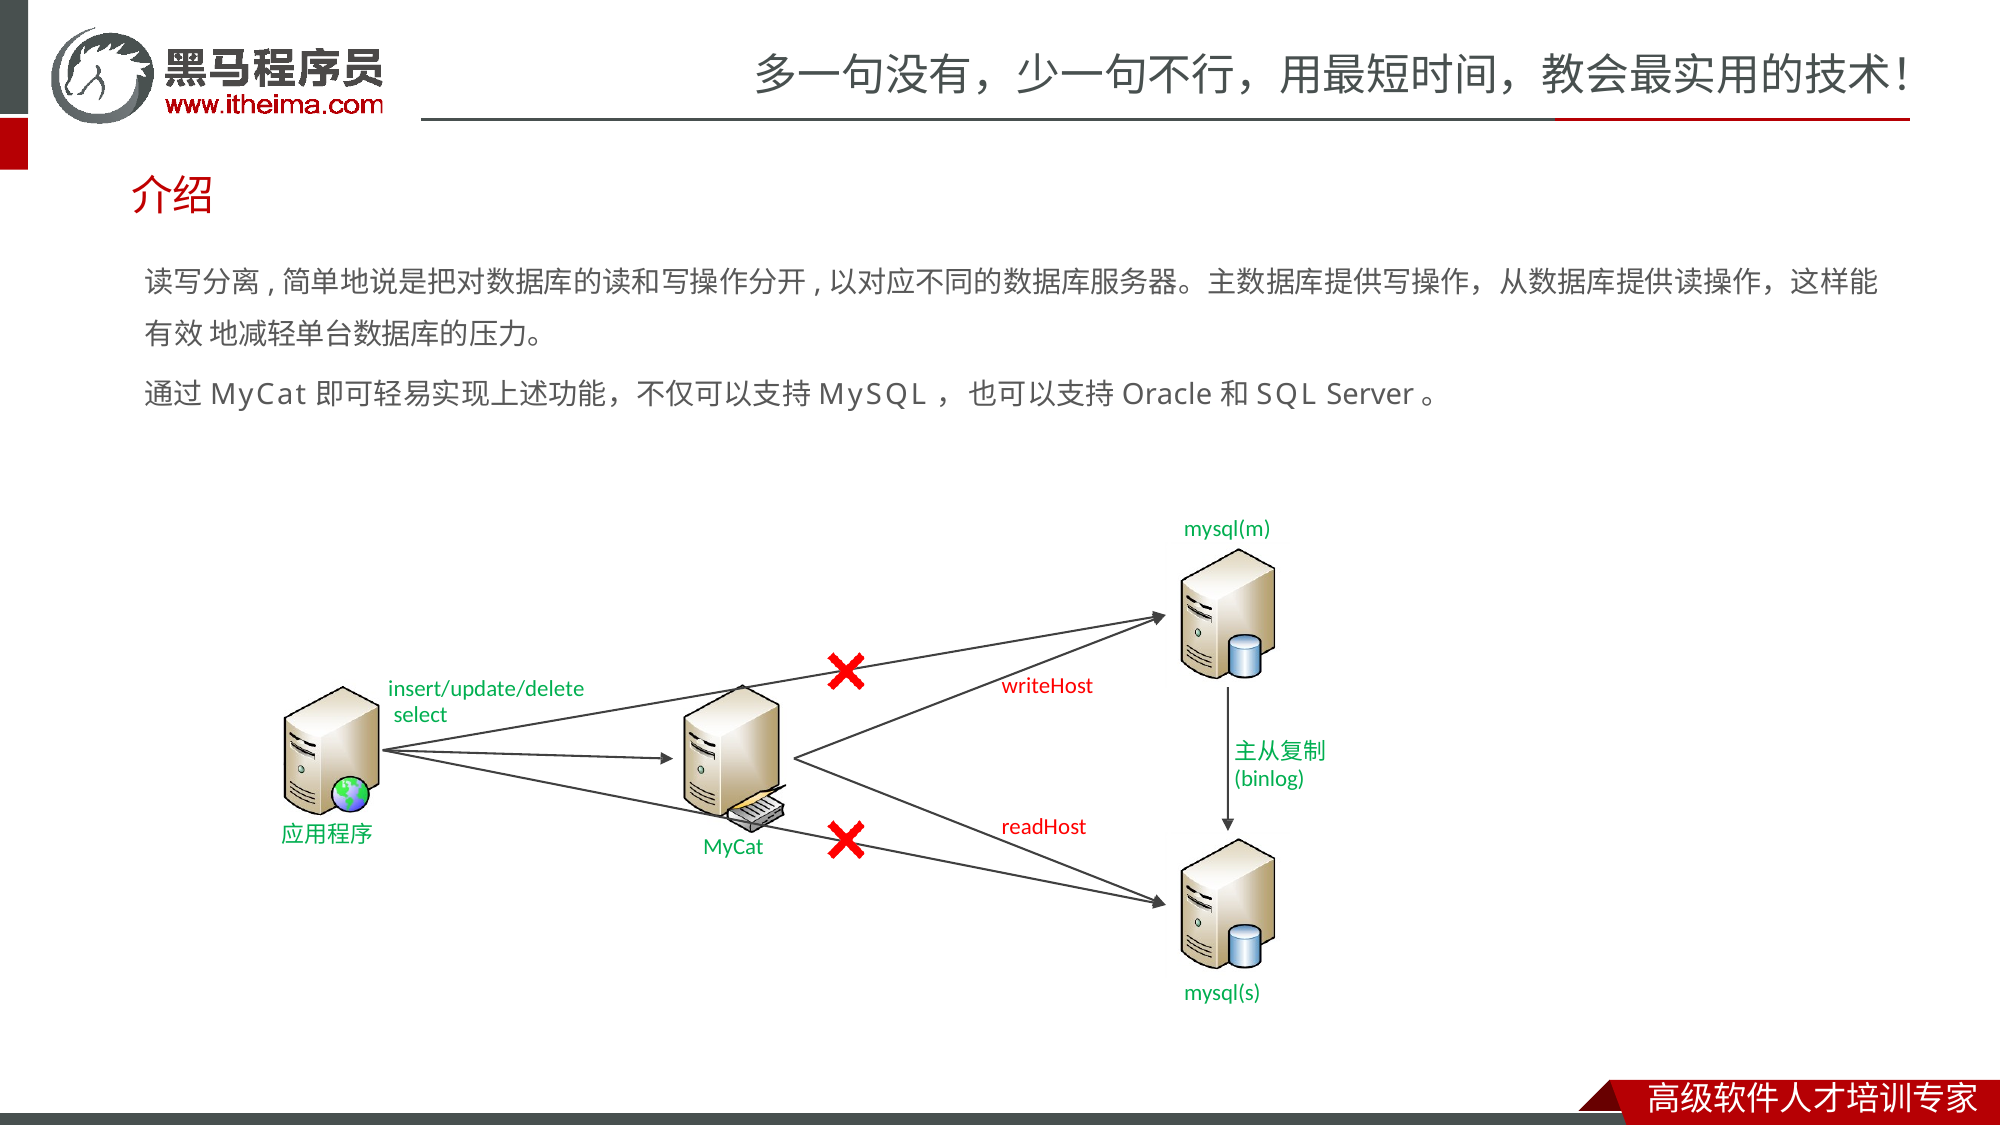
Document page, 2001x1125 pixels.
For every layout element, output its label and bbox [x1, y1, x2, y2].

text_box [382, 511, 1290, 1005]
text_box [0, 0, 29, 114]
picture [51, 27, 383, 124]
text_box [1232, 734, 1405, 792]
text_box [0, 1075, 2000, 1125]
title [62, 44, 1938, 235]
text_box [0, 117, 28, 170]
text_box [129, 166, 1885, 410]
text_box [279, 679, 380, 848]
